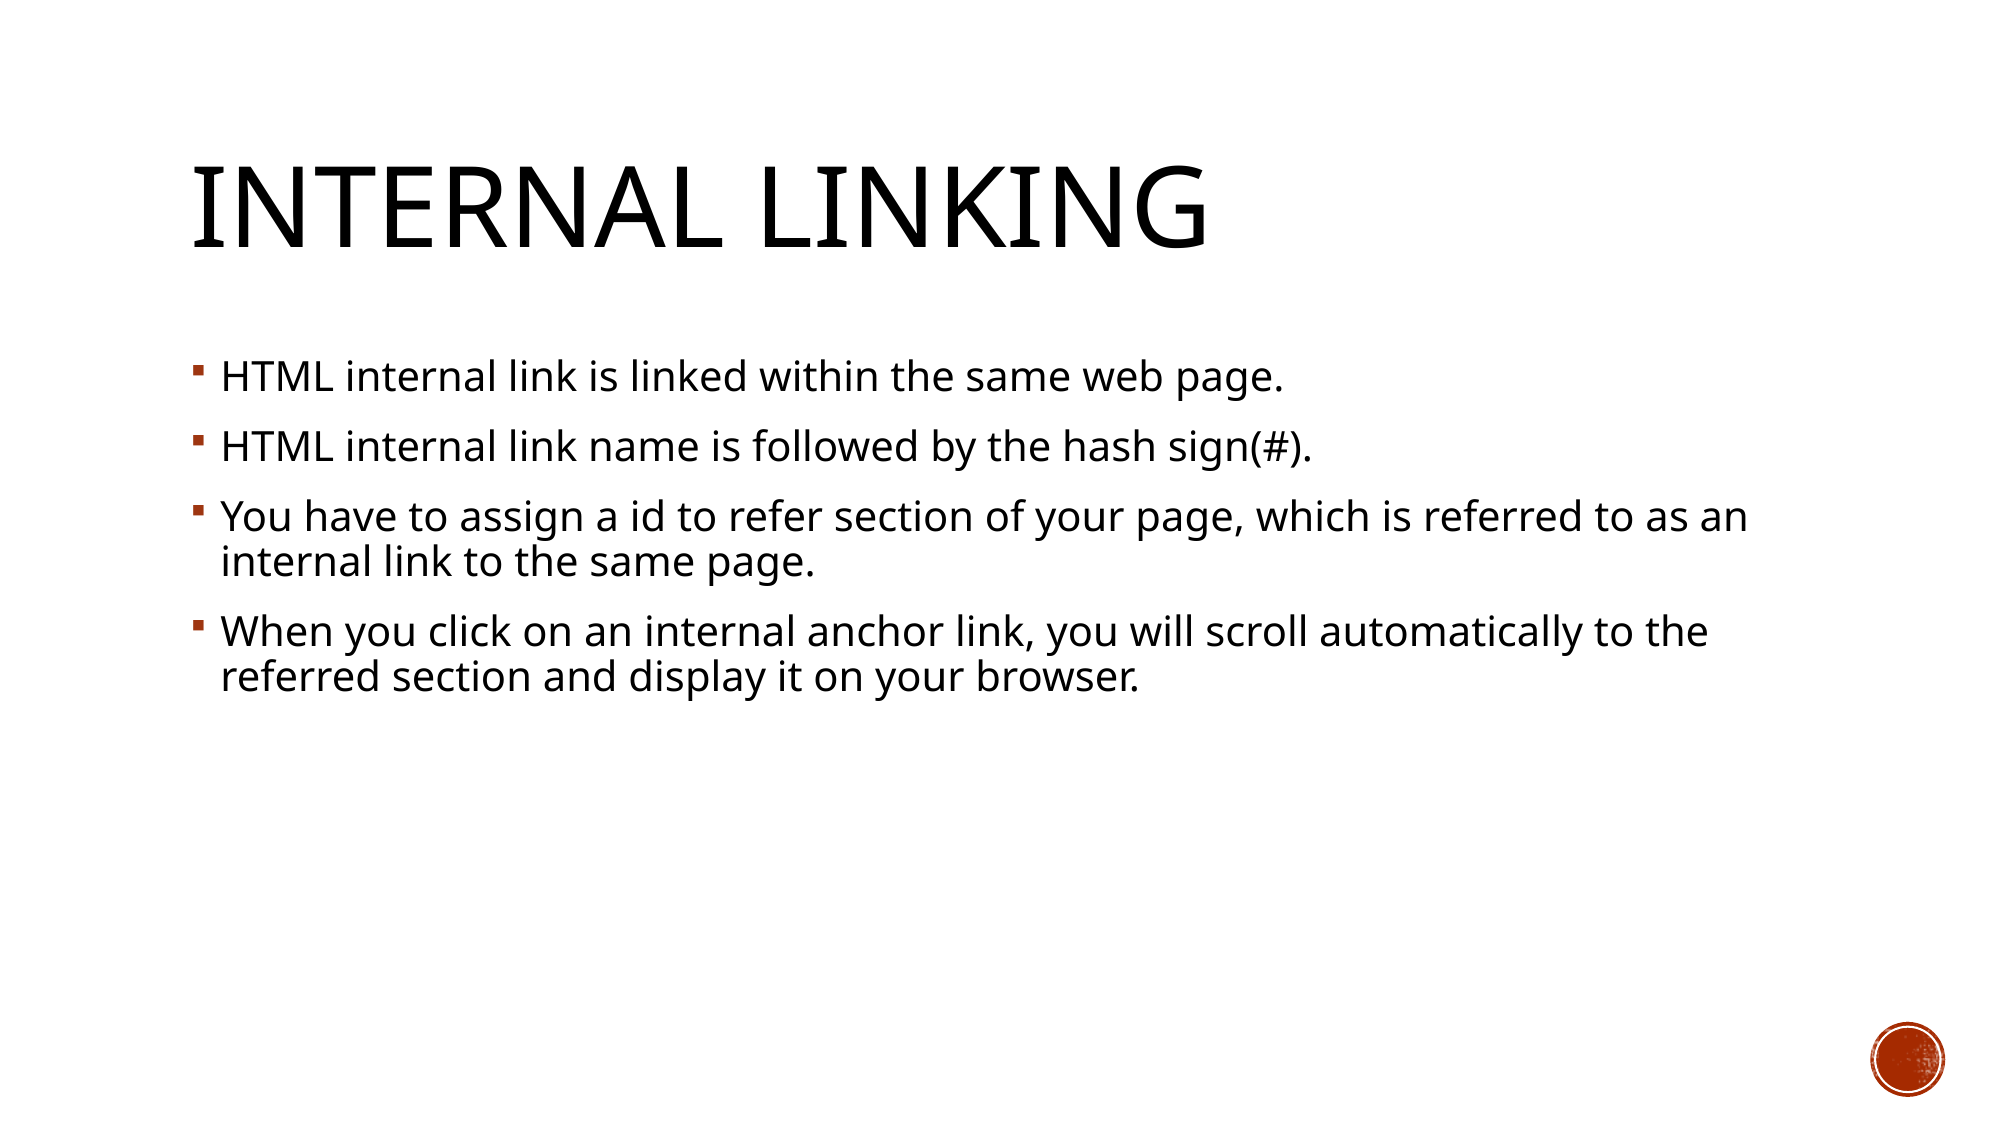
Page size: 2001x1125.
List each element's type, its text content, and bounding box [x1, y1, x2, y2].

list HTML internal link is linked within the same web page. HTML internal link name is followed by the hash sign(#). You have to assign a id to refer section of your page, which is referred to as an internal link to the same page. When you click on an internal anchor link, you will scroll automatically to the referred section and display it on your browser. [175, 348, 1826, 1013]
title Internal Linking [175, 79, 1826, 344]
